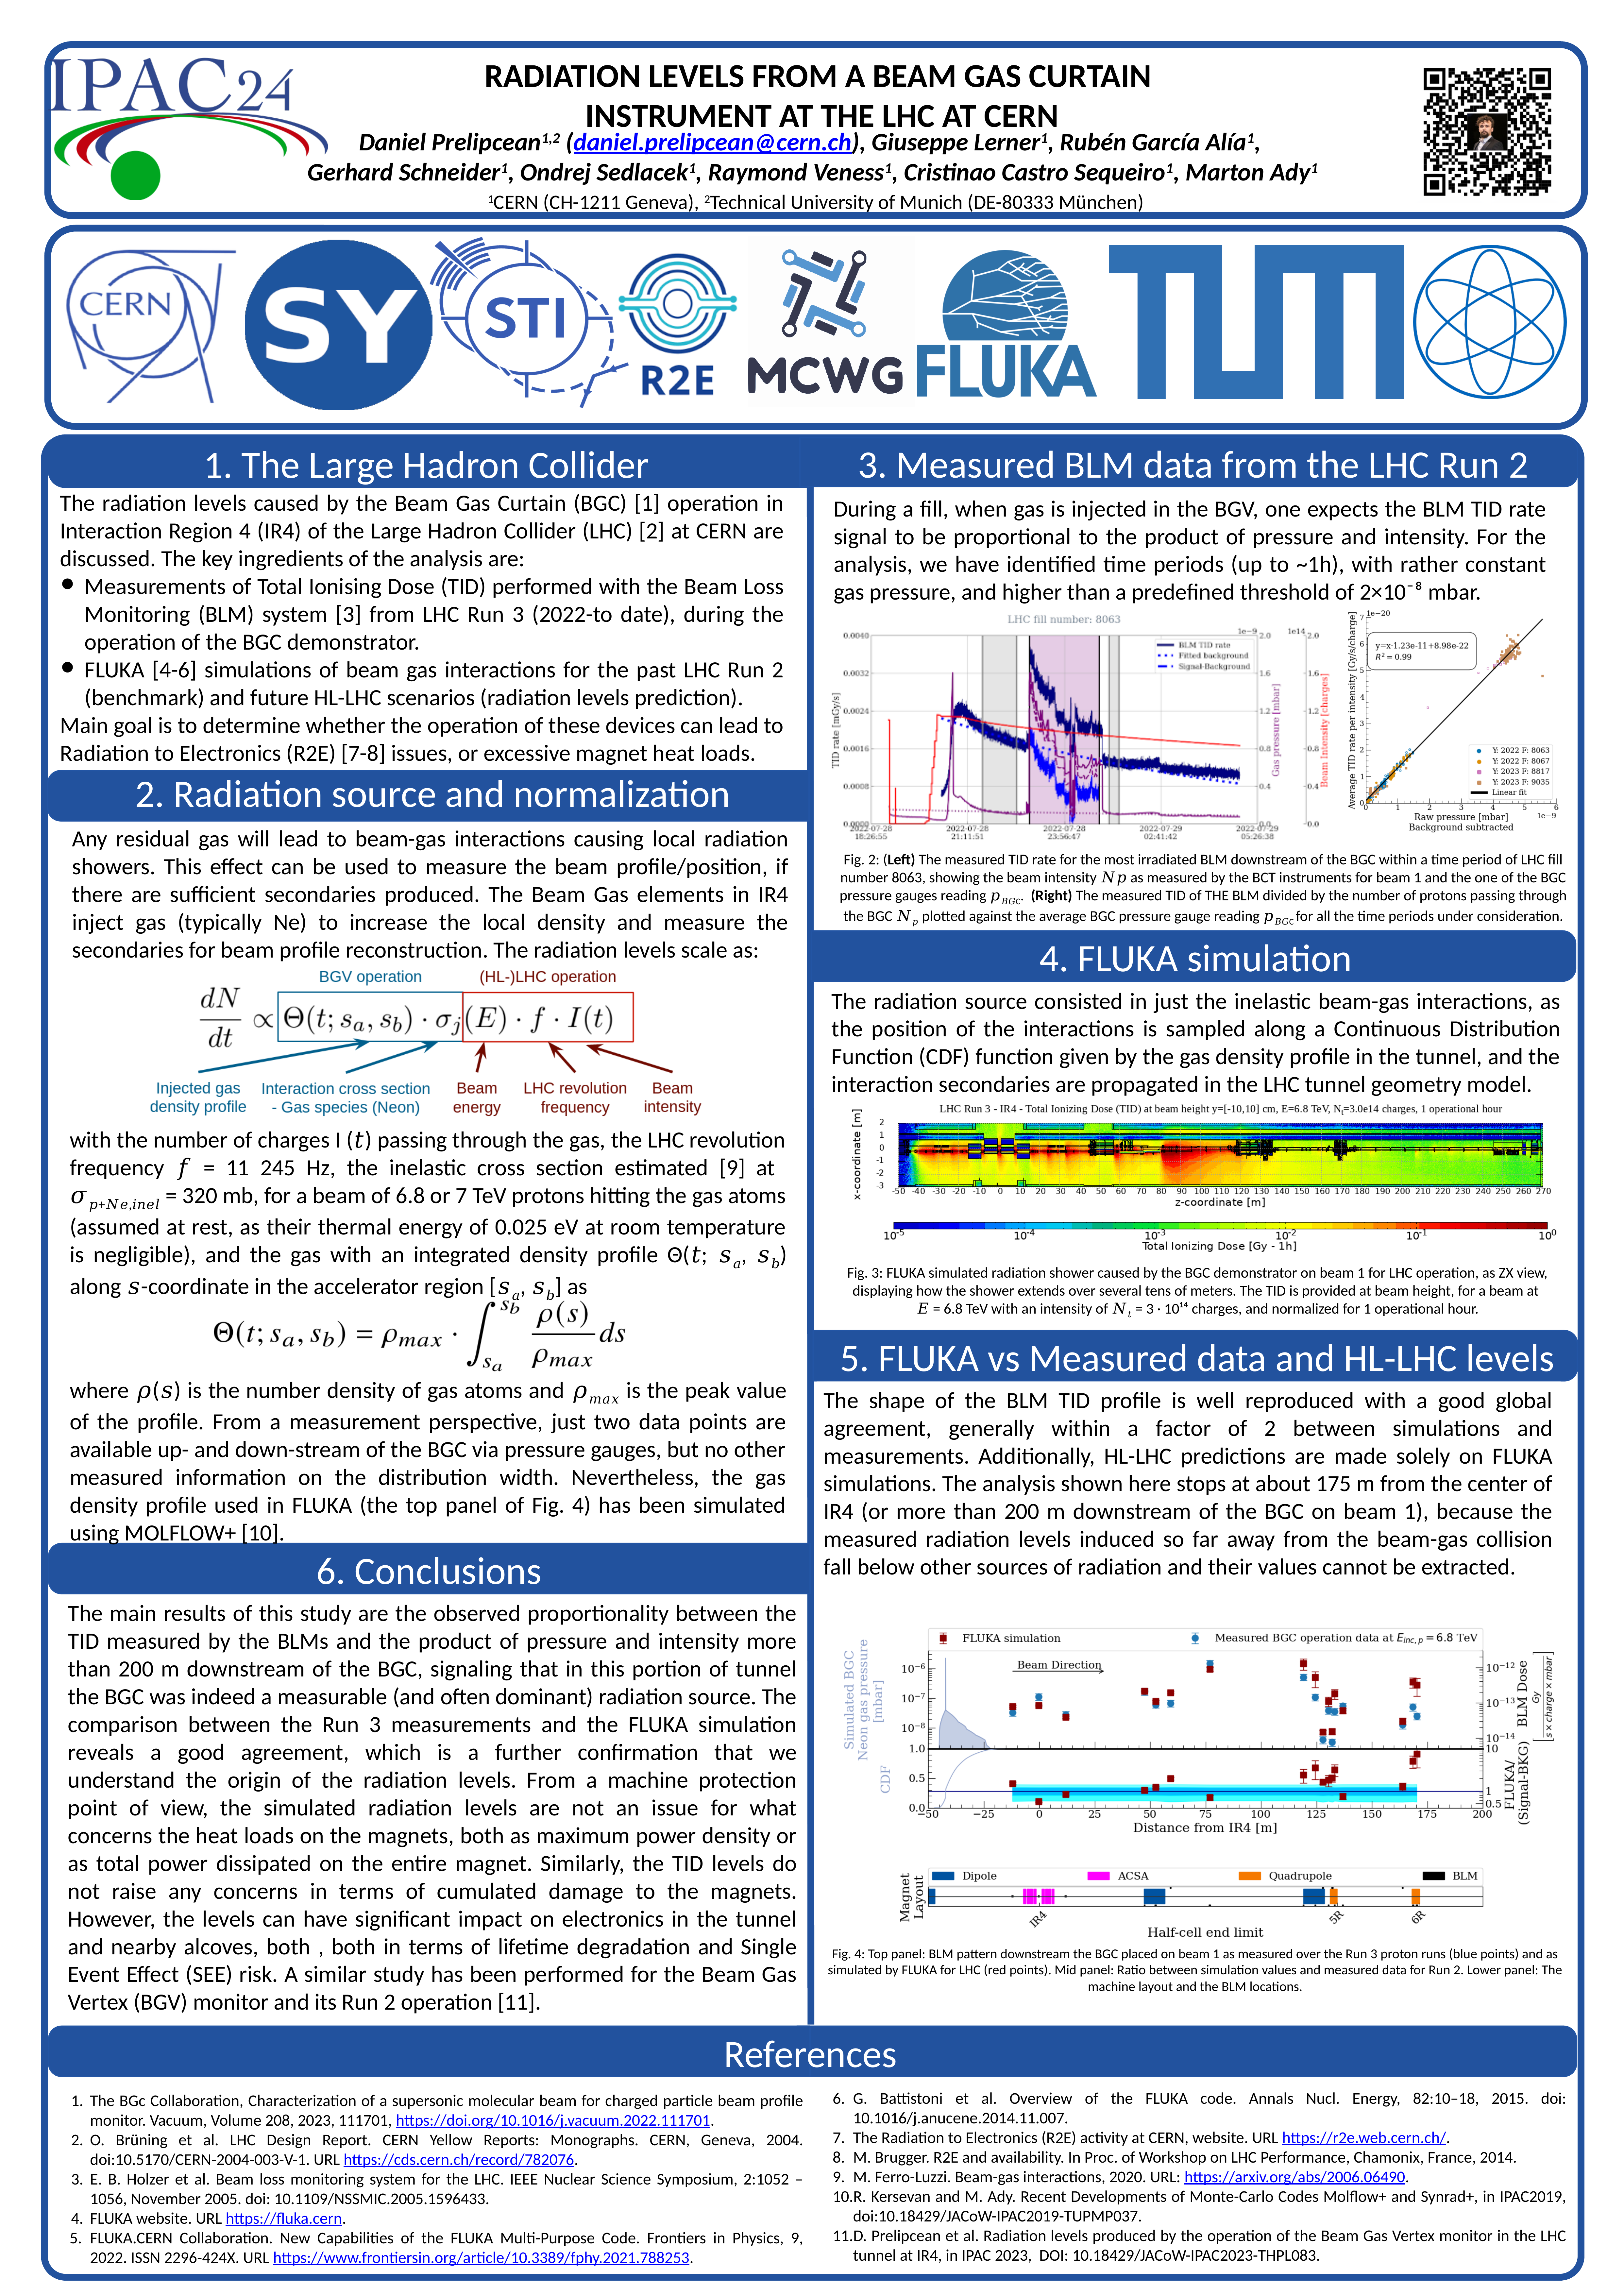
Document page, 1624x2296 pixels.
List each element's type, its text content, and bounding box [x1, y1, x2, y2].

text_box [800, 437, 1578, 487]
text_box The radiation levels caused by the Beam Gas Curtain (BGC) [1] operation in Interaction Region 4 (IR4) of the Large Hadron Collider (LHC) [2] at CERN are discussed. The key ingredients of the analysis are: Measurements of Total Ionising Dose (TID) performed with the Beam Loss Monitoring (BLM) system [3] from LHC Run 3 (2022-to date), during the operation of the BGC demonstrator. FLUKA [4-6] simulations of beam gas interactions for the past LHC Run 2 (benchmark) and future HL-LHC scenarios (radiation levels prediction). Main goal is to determine whether the operation of these devices can lead to Radiation to Electronics (R2E) [7-8] issues, or excessive magnet heat loads. [53, 492, 792, 769]
text_box where 𝜌(𝑠) is the number density of gas atoms and 𝜌𝑚𝑎𝑥 is the peak value of the profile. From a measurement perspective, just two data points are available up- and down-stream of the BGC via pressure gauges, but no other measured information on the distribution width. Nevertheless, the gas density profile used in FLUKA (the top panel of Fig. 4) has been simulated using MOLFLOW+ [10]. [62, 1371, 794, 1543]
text_box Fig. 3: FLUKA simulated radiation shower caused by the BGC demonstrator on beam 1 for LHC operation, as ZX view, displaying how the shower extends over several tens of meters. The TID is provided at beam height, for a beam at 𝐸 = 6.8 TeV with an intensity of 𝑁𝑡 = 3 · 10¹⁴ charges, and normalized for 1 operational hour. [819, 1258, 1577, 1324]
text_box The shape of the BLM TID profile is well reproduced with a good global agreement, generally within a factor of 2 between simulations and measurements. Additionally, HL-LHC predictions are made solely on FLUKA simulations. The analysis shown here stops at about 175 m from the center of IR4 (or more than 200 m downstream of the BGC on beam 1), because the measured radiation levels induced so far away from the beam-gas collision fall below other sources of radiation and their values cannot be extracted. [817, 1385, 1561, 1583]
picture [200, 1286, 647, 1384]
text_box [51, 44, 1584, 207]
text_box RADIATION LEVELS FROM A BEAM GAS CURTAIN INSTRUMENT AT THE LHC AT CERN [72, 50, 1572, 137]
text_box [47, 770, 809, 821]
picture [48, 58, 329, 200]
picture [144, 962, 713, 1129]
picture [1345, 607, 1562, 846]
text_box The radiation source consisted in just the inelastic beam-gas interactions, as the position of the interactions is sampled along a Continuous Distribution Function (CDF) function given by the gas density profile in the tunnel, and the interaction secondaries are propagated in the LHC tunnel geometry model. [824, 985, 1569, 1100]
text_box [48, 2026, 1577, 2077]
text_box G. Battistoni et al. Overview of the FLUKA code. Annals Nucl. Energy, 82:10–18, 2015. doi: 10.1016/j.anucene.2014.11.007. The Radiation to Electronics (R2E) activity at CERN, website. URL https://r2e.web.cern.ch/. M. Brugger. R2E and availability. In Proc. of Workshop on LHC Performance, Chamonix, France, 2014. M. Ferro-Luzzi. Beam-gas interactions, 2020. URL: https://arxiv.org/abs/2006.06490. R. Kersevan and M. Ady. Recent Developments of Monte-Carlo Codes Molflow+ and Synrad+, in IPAC2019, doi:10.18429/JACoW-IPAC2019-TUPMP037. D. Prelipcean et al. Radiation levels produced by the operation of the Beam Gas Vertex monitor in the LHC tunnel at IR4, in IPAC 2023, DOI: 10.18429/JACoW-IPAC2023-THPL083. [821, 2084, 1574, 2268]
picture [839, 1588, 1554, 1946]
text_box Fig. 2: (Left) The measured TID rate for the most irradiated BLM downstream of the BGC within a time period of LHC fill number 8063, showing the beam intensity 𝑁𝑝 as measured by the BCT instruments for beam 1 and the one of the BGC pressure gauges reading 𝑝𝐵𝐺C. (Right) The measured TID of THE BLM divided by the number of protons passing through the BGC 𝑁𝑝 plotted against the average BGC pressure gauge reading 𝑝𝐵𝐺C for all the time periods under consideration. [824, 845, 1582, 931]
text_box Any residual gas will lead to beam-gas interactions causing local radiation showers. This effect can be used to measure the beam profile/position, if there are sufficient secondaries produced. The Beam Gas elements in IR4 inject gas (typically Ne) to increase the local density and measure the secondaries for beam profile reconstruction. The radiation levels scale as: [65, 825, 797, 966]
picture [848, 1096, 1559, 1263]
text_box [811, 931, 1576, 981]
picture [58, 243, 244, 410]
text_box Daniel Prelipcean1,2 (daniel.prelipcean@cern.ch), Giuseppe Lerner1, Rubén García Alía1, Gerhard Schneider1, Ondrej Sedlacek1, Raymond Veness1, Cristinao Castro Sequeiro1, Marton Ady1 [330, 122, 1413, 189]
picture [245, 236, 916, 413]
picture [1109, 245, 1404, 399]
text_box [44, 451, 1581, 2277]
text_box The BGc Collaboration, Characterization of a supersonic molecular beam for charged particle beam profile monitor. Vacuum, Volume 208, 2023, 111701, https://doi.org/10.1016/j.vacuum.2022.111701. O. Brüning et al. LHC Design Report. CERN Yellow Reports: Monographs. CERN, Geneva, 2004. doi:10.5170/CERN-2004-003-V-1. URL https://cds.cern.ch/record/782076. E. B. Holzer et al. Beam loss monitoring system for the LHC. IEEE Nuclear Science Symposium, 2:1052 –1056, November 2005. doi: 10.1109/NSSMIC.2005.1596433. FLUKA website. URL https://fluka.cern. FLUKA.CERN Collaboration. New Capabilities of the FLUKA Multi-Purpose Code. Frontiers in Physics, 9, 2022. ISSN 2296-424X. URL https://www.frontiersin.org/article/10.3389/fphy.2021.788253. [59, 2086, 811, 2270]
picture [917, 250, 1097, 398]
picture [829, 612, 1334, 844]
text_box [813, 1330, 1578, 1381]
text_box During a fill, when gas is injected in the BGV, one expects the BLM TID rate signal to be proportional to the product of pressure and intensity. For the analysis, we have identified time periods (up to ~1h), with rather constant gas pressure, and higher than a predefined threshold of 2×10⁻⁸ mbar. [826, 490, 1554, 636]
text_box 1CERN (CH-1211 Geneva), 2Technical University of Munich (DE-80333 München) [53, 185, 1579, 217]
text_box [48, 1543, 810, 1594]
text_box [47, 437, 800, 488]
picture [1415, 60, 1559, 203]
text_box Fig. 4: Top panel: BLM pattern downstream the BGC placed on beam 1 as measured over the Run 3 proton runs (blue points) and as simulated by FLUKA for LHC (red points). Mid panel: Ratio between simulation values and measured data for Run 2. Lower panel: The machine layout and the BLM locations. [816, 1940, 1574, 1999]
picture [1413, 245, 1567, 399]
text_box [47, 228, 1584, 427]
text_box The main results of this study are the observed proportionality between the TID measured by the BLMs and the product of pressure and intensity more than 200 m downstream of the BGC, signaling that in this portion of tunnel the BGC was indeed a measurable (and often dominant) radiation source. The comparison between the Run 3 measurements and the FLUKA simulation reveals a good agreement, which is a further confirmation that we understand the origin of the radiation levels. From a machine protection point of view, the simulated radiation levels are not an issue for what concerns the heat loads on the magnets, both as maximum power density or as total power dissipated on the entire magnet. Similarly, the TID levels do not raise any concerns in terms of cumulated damage to the magnets. However, the levels can have significant impact on electronics in the tunnel and nearby alcoves, both , both in terms of lifetime degradation and Single Event Effect (SEE) risk. A similar study has been performed for the Beam Gas Vertex (BGV) monitor and its Run 2 operation [11]. [61, 1597, 805, 2018]
text_box with the number of charges I (𝑡) passing through the gas, the LHC revolution frequency 𝑓 = 11 245 Hz, the inelastic cross section estimated [9] at 𝜎𝑝+𝑁𝑒,𝑖𝑛𝑒𝑙 = 320 mb, for a beam of 6.8 or 7 TeV protons hitting the gas atoms (assumed at rest, as their thermal energy of 0.025 eV at room temperature is negligible), and the gas with an integrated density profile Θ(𝑡; 𝑠𝑎, 𝑠𝑏) along 𝑠-coordinate in the accelerator region [𝑠𝑎, 𝑠𝑏] as [62, 1121, 794, 1306]
